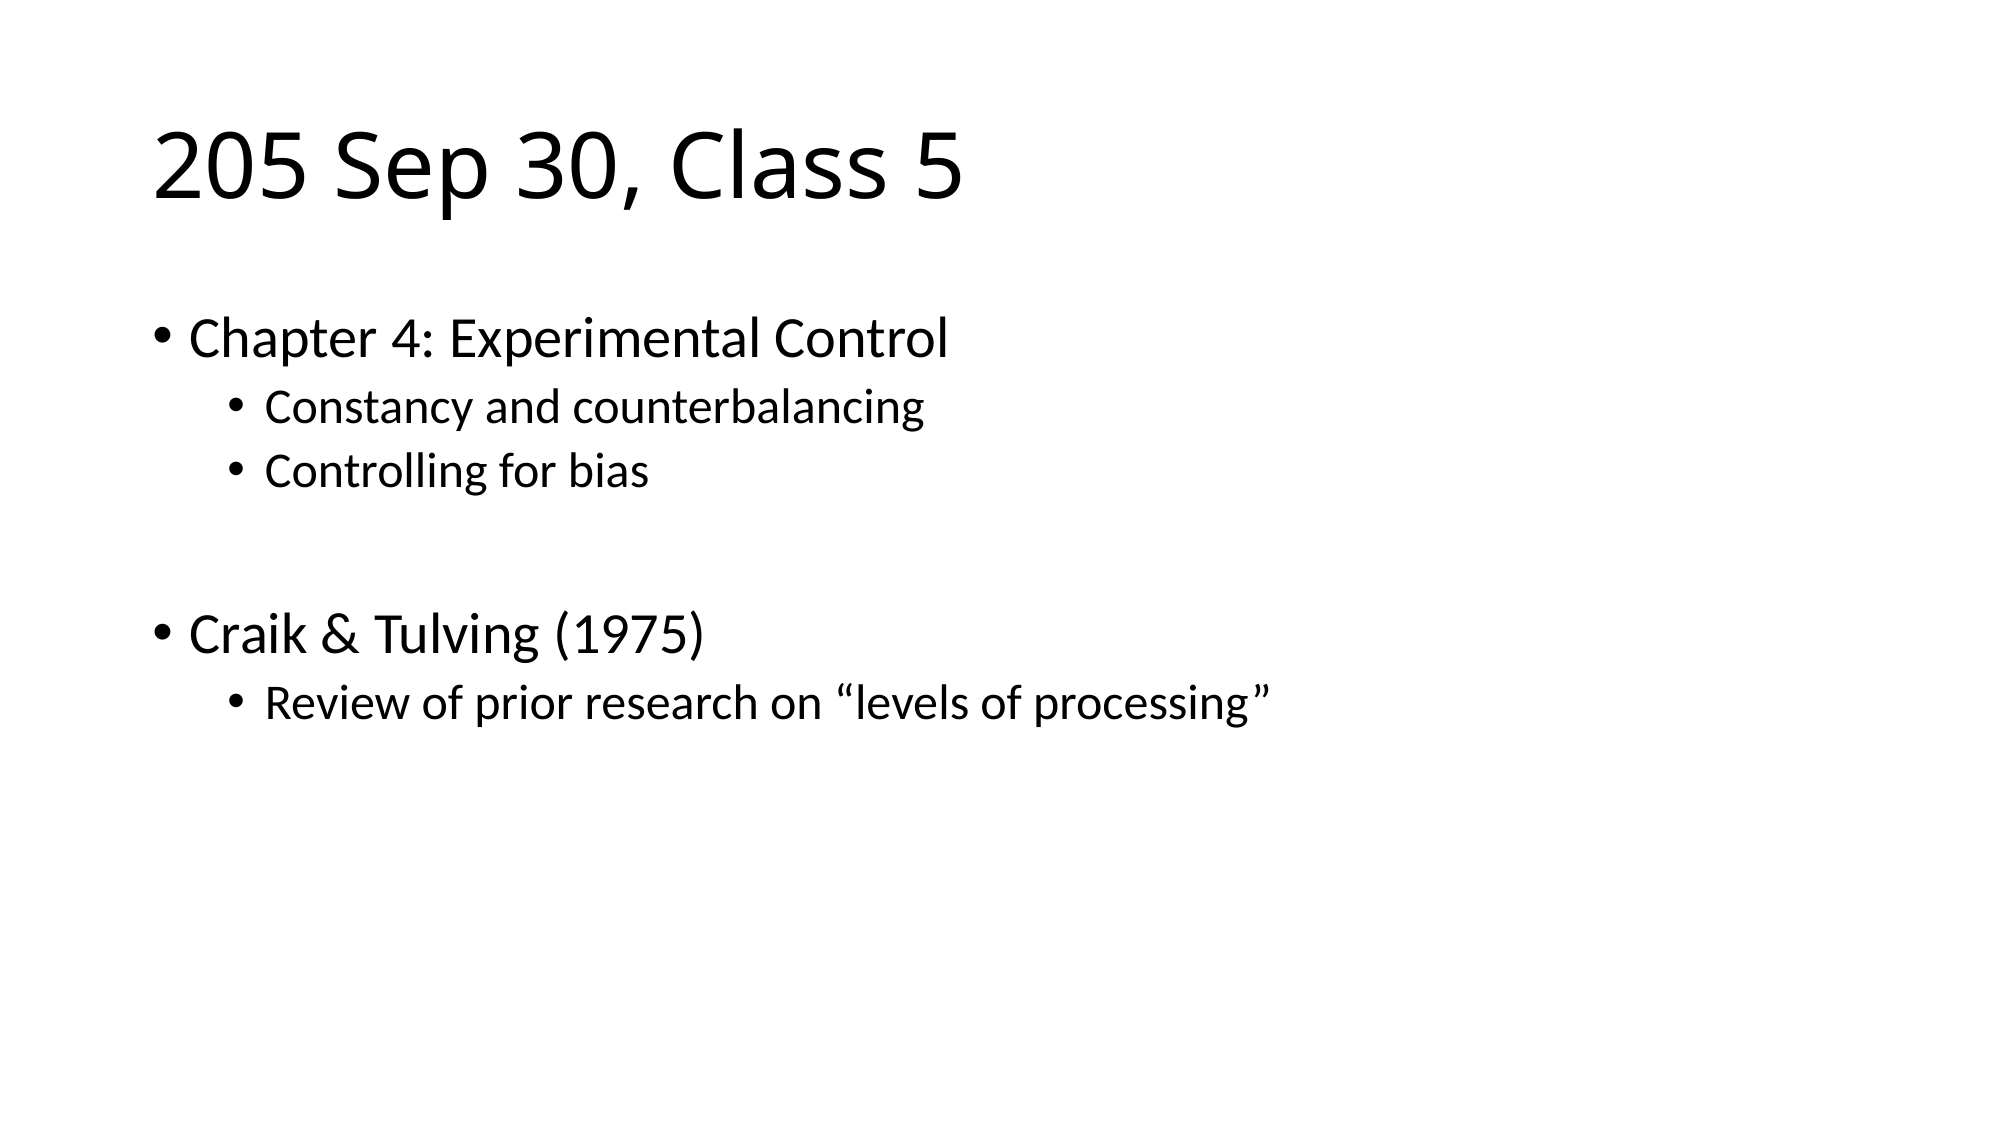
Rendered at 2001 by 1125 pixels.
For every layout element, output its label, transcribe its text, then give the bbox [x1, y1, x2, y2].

list Chapter 4: Experimental Control Constancy and counterbalancing Controlling for bias Craik & Tulving (1975) Review of prior research on “levels of processing” [137, 299, 1863, 1014]
title 205 Sep 30, Class 5 [137, 59, 1863, 278]
